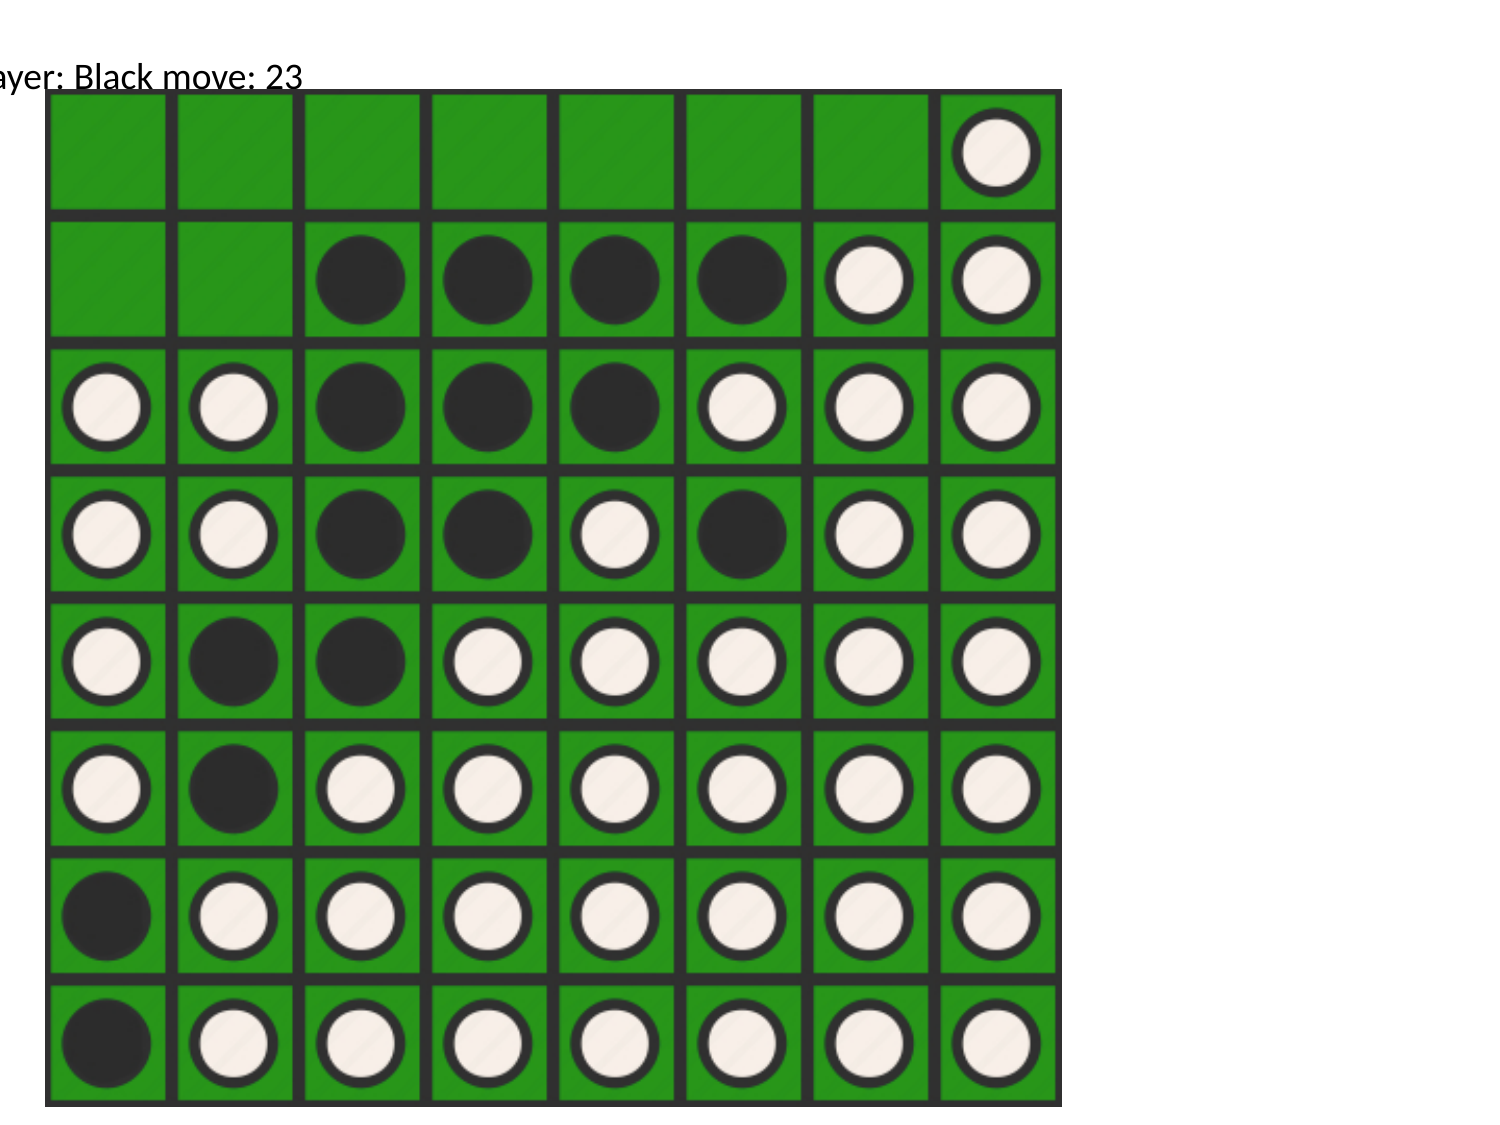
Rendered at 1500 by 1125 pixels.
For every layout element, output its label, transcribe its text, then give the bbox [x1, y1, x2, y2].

text_box turn: 51 player: Black move: 23 [0, 44, 319, 105]
picture [44, 89, 1062, 1107]
